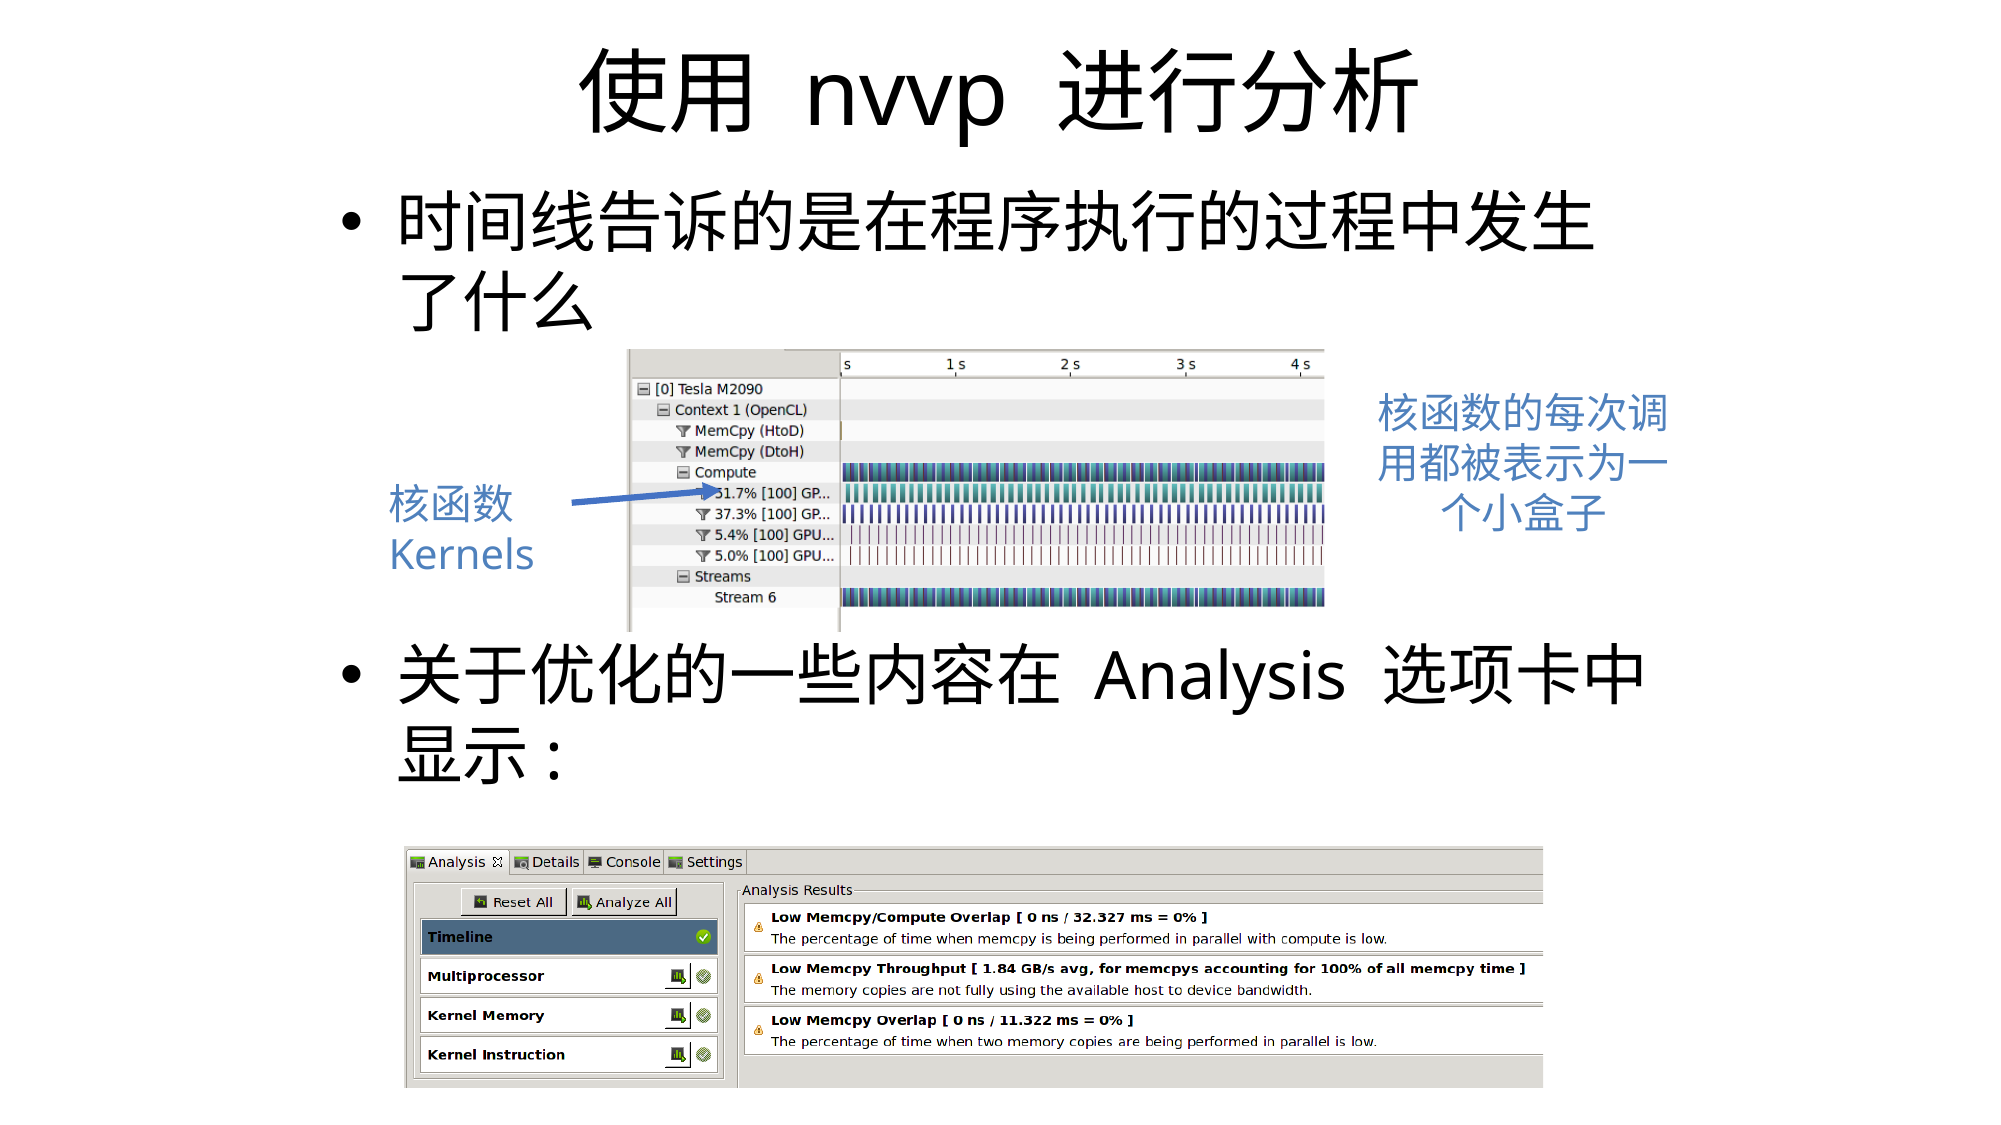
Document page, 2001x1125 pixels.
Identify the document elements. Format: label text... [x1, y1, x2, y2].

text_box 使用 nvvp 进行分析 [324, 0, 1675, 172]
picture [626, 349, 1325, 632]
text_box 核函数 Kernels [373, 470, 572, 535]
picture [404, 845, 1544, 1088]
text_box 时间线告诉的是在程序执行的过程中发生了什么 关于优化的一些内容在 Analysis 选项卡中显示: [324, 172, 1675, 915]
text_box 核函数的每次调用都被表示为一个小盒子 [1362, 379, 1685, 645]
